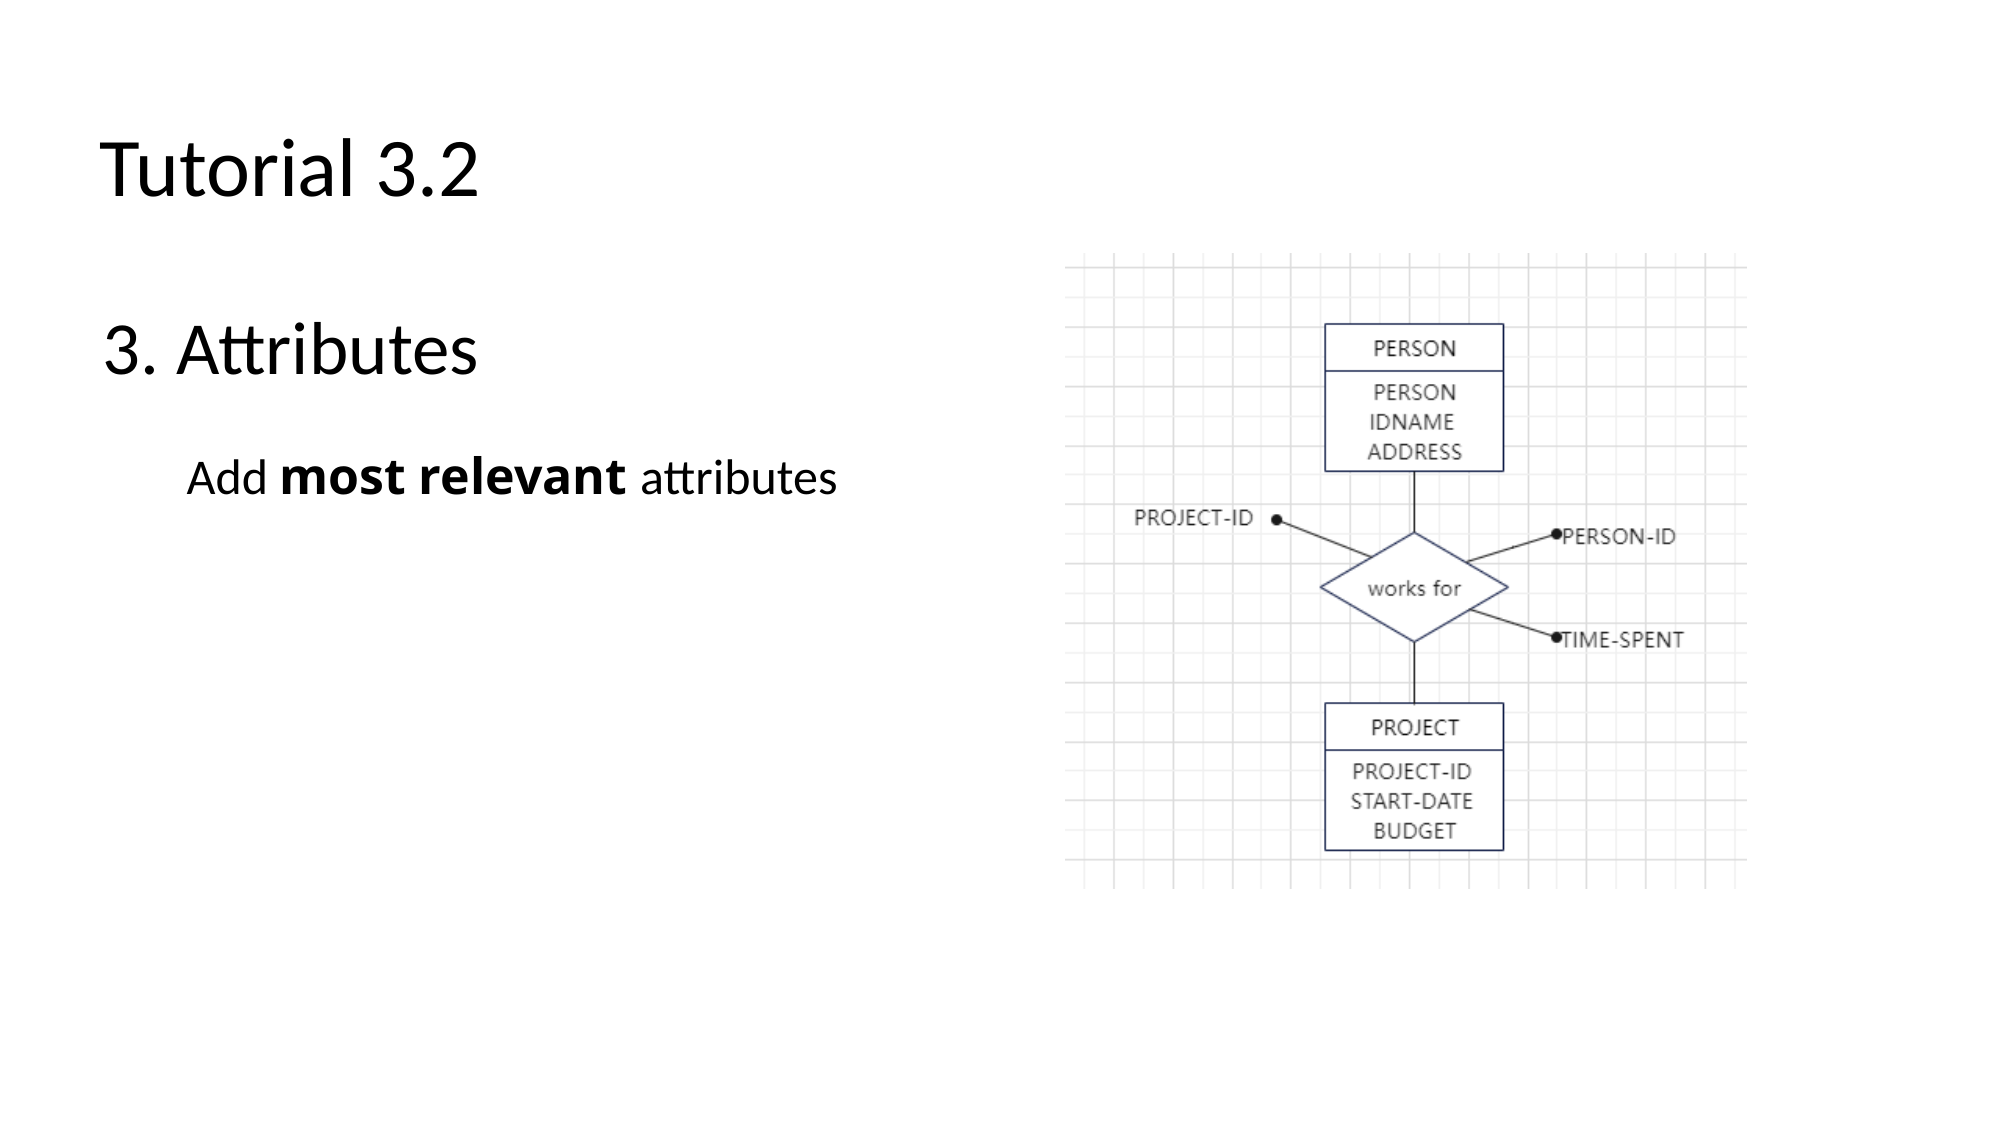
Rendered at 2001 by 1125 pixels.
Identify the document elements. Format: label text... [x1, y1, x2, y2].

text_box 3. Attributes [88, 292, 1064, 398]
text_box Add most relevant attributes [171, 437, 853, 512]
picture [1064, 253, 1747, 889]
text_box Tutorial 3.2 [85, 105, 527, 221]
